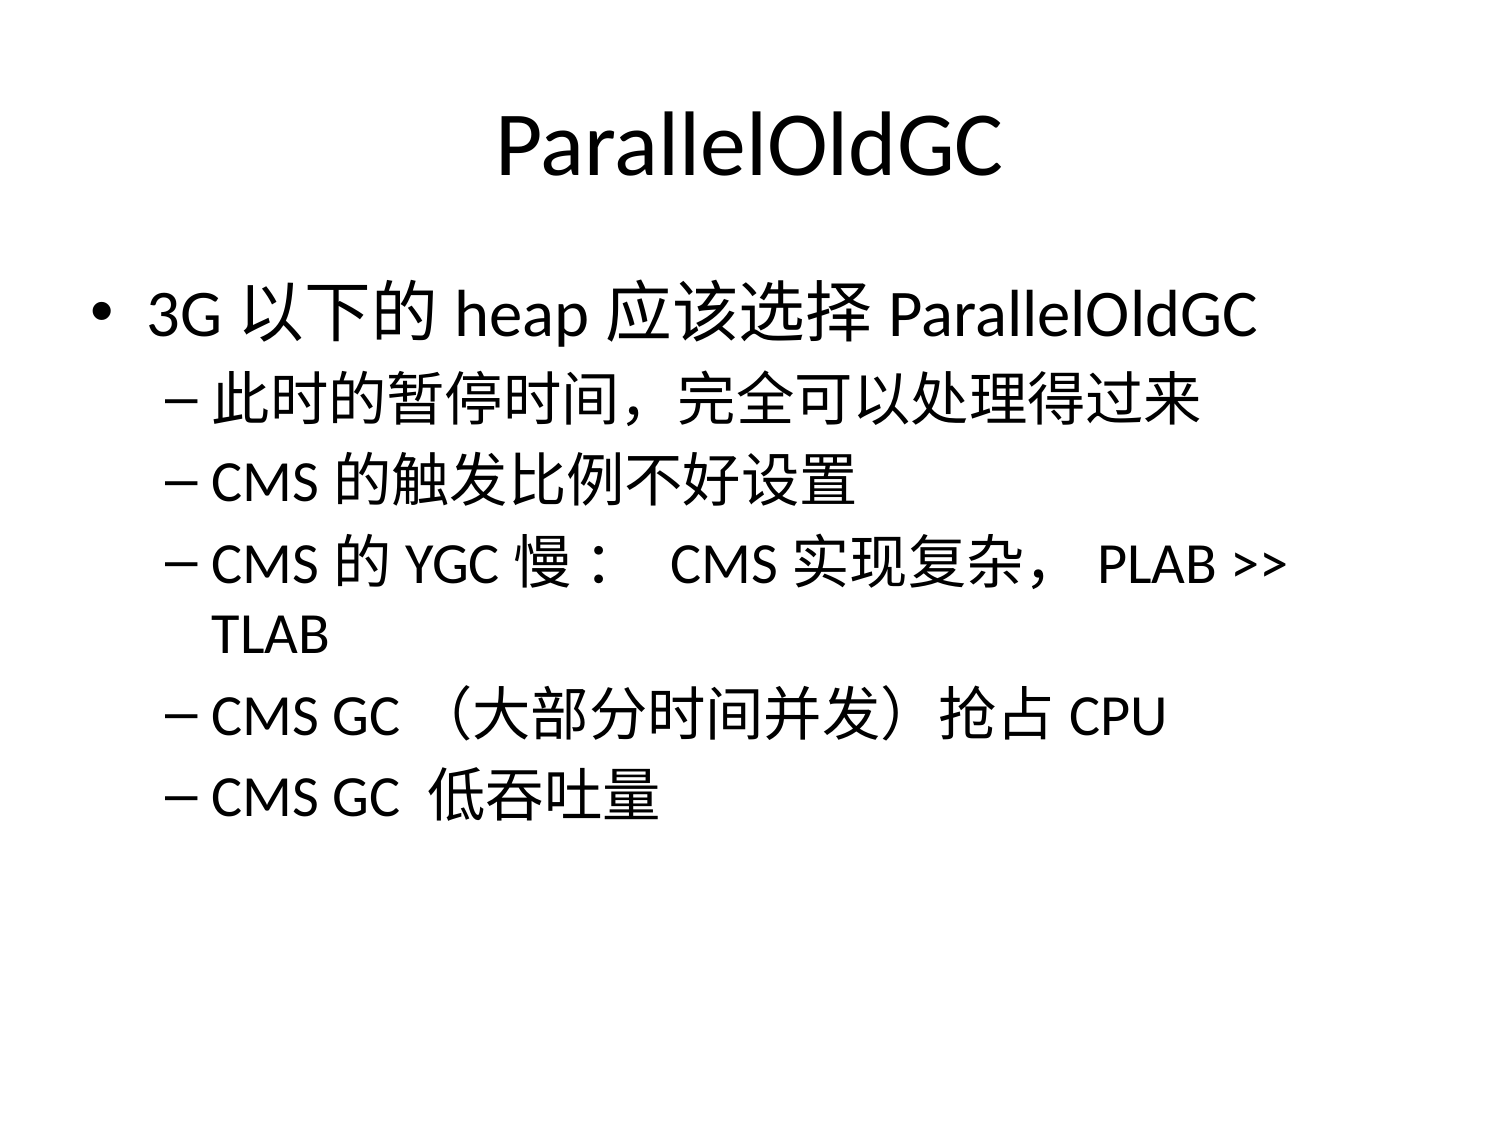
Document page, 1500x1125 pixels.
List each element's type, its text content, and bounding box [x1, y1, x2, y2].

title ParallelOldGC [75, 45, 1425, 233]
list 3G以下的heap应该选择ParallelOldGC 此时的暂停时间，完全可以处理得过来 CMS的触发比例不好设置 CMS的YGC慢 ： CMS实现复杂，PLAB >> TLAB CMS GC（大部分时间并发）抢占CPU CMS GC 低吞吐量 [75, 262, 1425, 1005]
